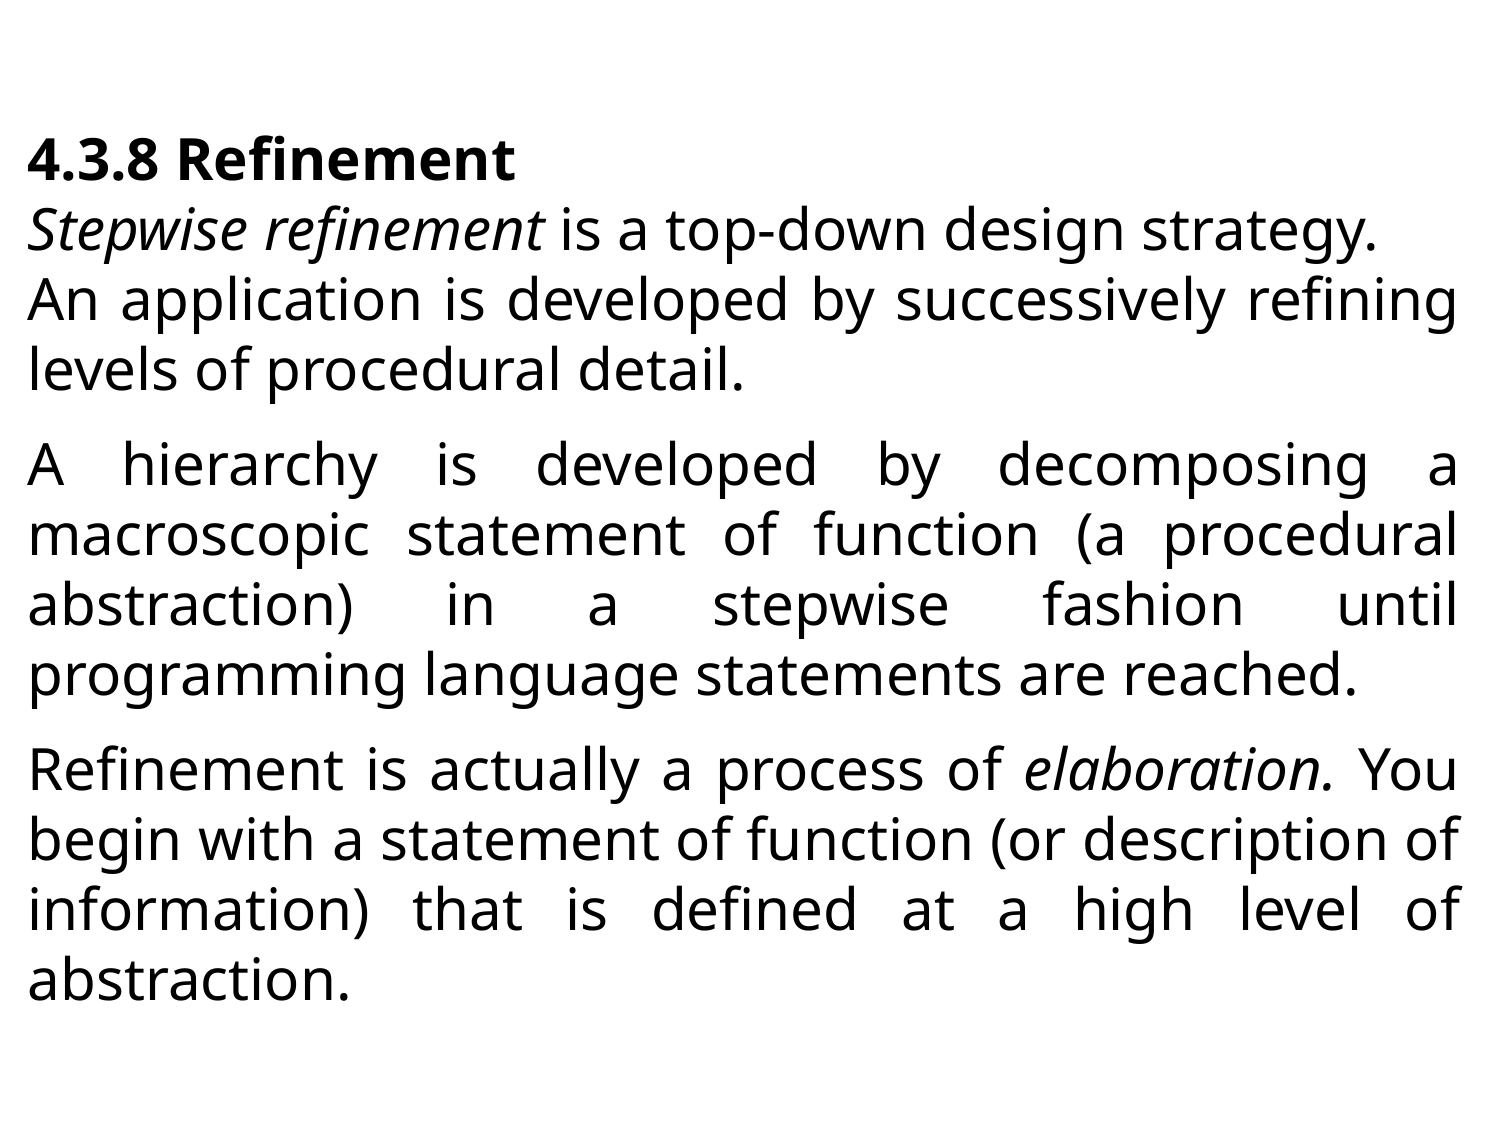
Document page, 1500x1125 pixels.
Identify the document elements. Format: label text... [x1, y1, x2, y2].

text_box 4.3.8 Refinement Stepwise refinement is a top-down design strategy. An application is developed by successively refining levels of procedural detail. A hierarchy is developed by decomposing a macroscopic statement of function (a procedural abstraction) in a stepwise fashion until programming language statements are reached. Refinement is actually a process of elaboration. You begin with a statement of function (or description of information) that is defined at a high level of abstraction. [12, 114, 1475, 1020]
